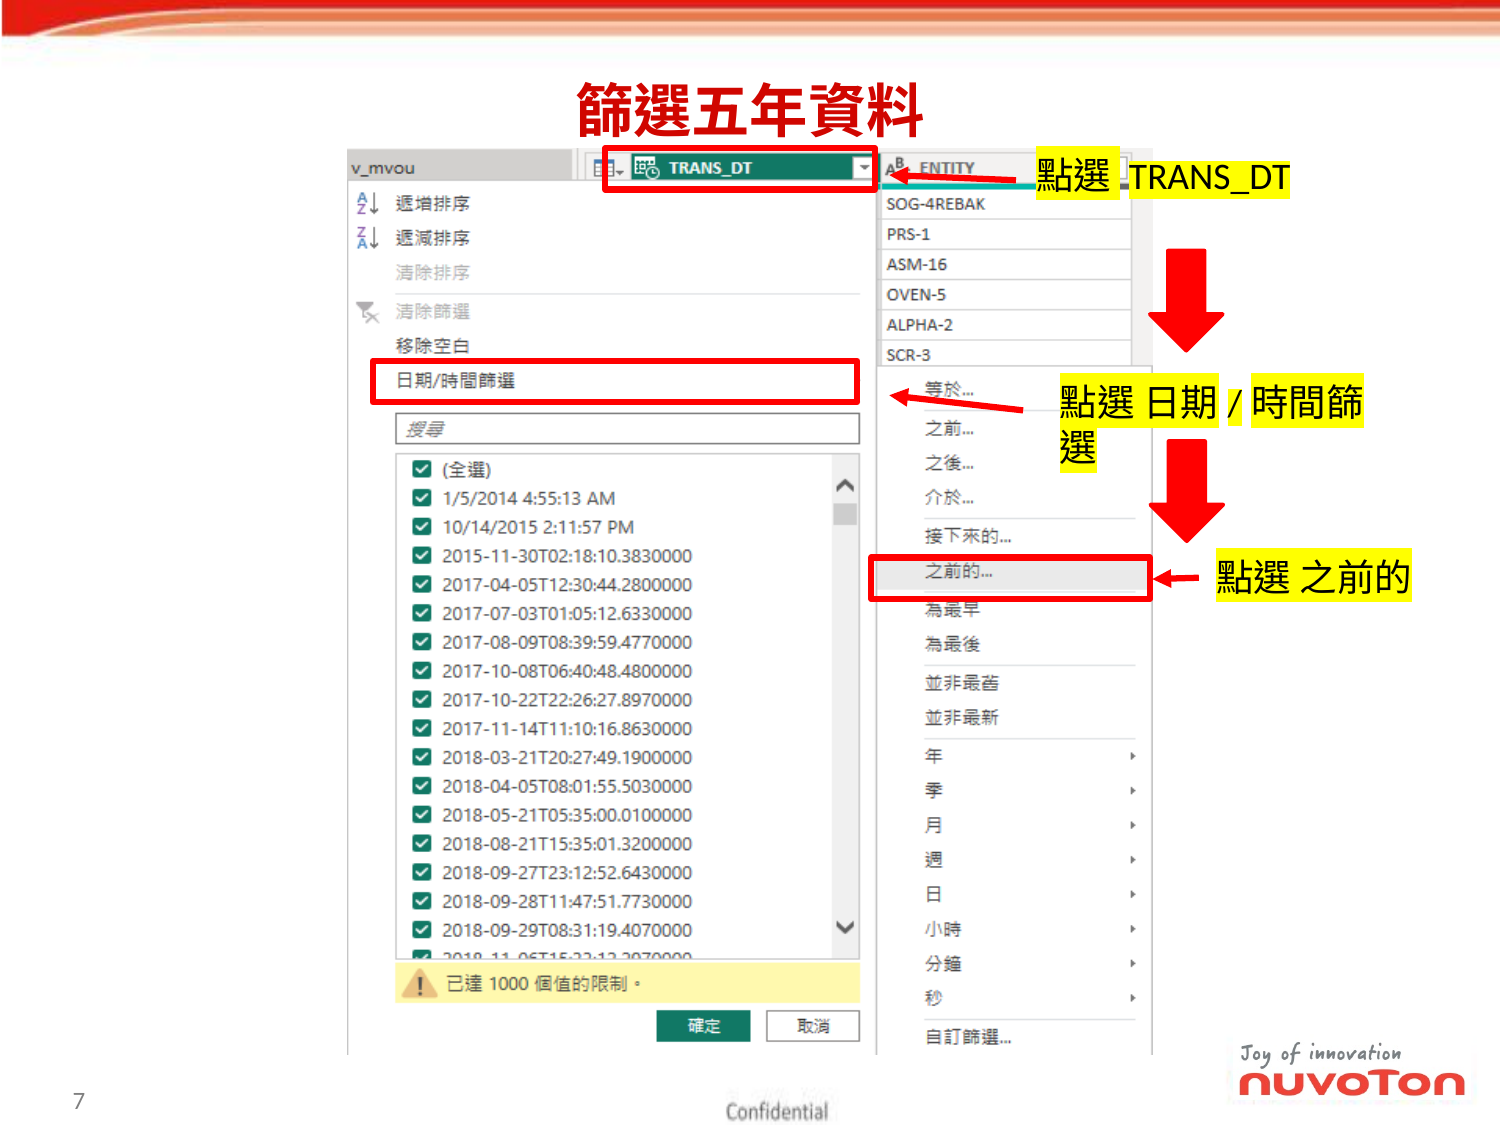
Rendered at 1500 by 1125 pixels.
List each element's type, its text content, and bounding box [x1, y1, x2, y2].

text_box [888, 394, 1024, 411]
text_box 點選 TRANS_DT [1021, 144, 1348, 205]
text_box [888, 174, 1017, 181]
slide_number 6 [0, 1069, 160, 1125]
text_box [1158, 248, 1225, 353]
text_box [1158, 439, 1226, 544]
picture [1, 0, 1500, 1125]
text_box 點選 日期/時間篩選 [1158, 371, 1400, 477]
text_box 點選 之前的 [1201, 546, 1451, 607]
title 篩選五年資料 [75, 66, 1425, 149]
